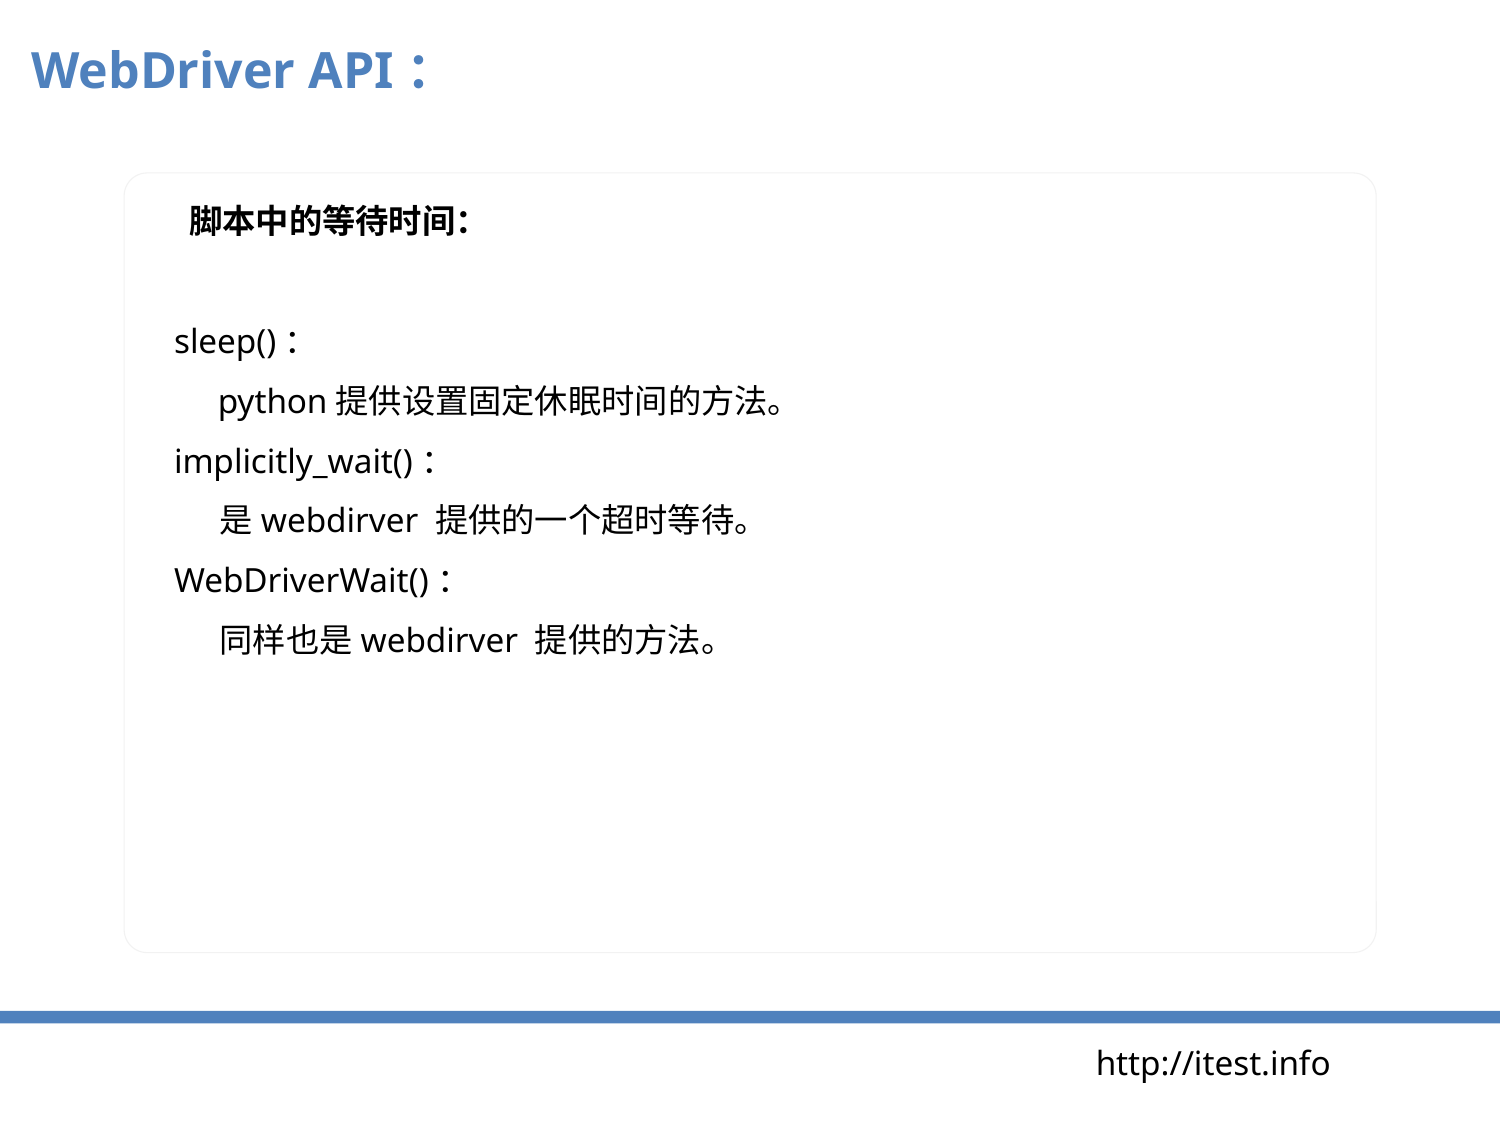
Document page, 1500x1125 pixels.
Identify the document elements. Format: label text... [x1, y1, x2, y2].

text_box WebDriver API： [16, 30, 471, 106]
text_box http://itest.info [1081, 1035, 1346, 1090]
text_box 脚本中的等待时间： sleep()： python提供设置固定休眠时间的方法。 implicitly_wait()： 是webdirver 提供的一个超时等待。 WebDriverWait()： 同样也是webdirver 提供的方法。 [159, 172, 1294, 727]
text_box [124, 172, 1377, 953]
text_box [0, 1010, 1500, 1024]
